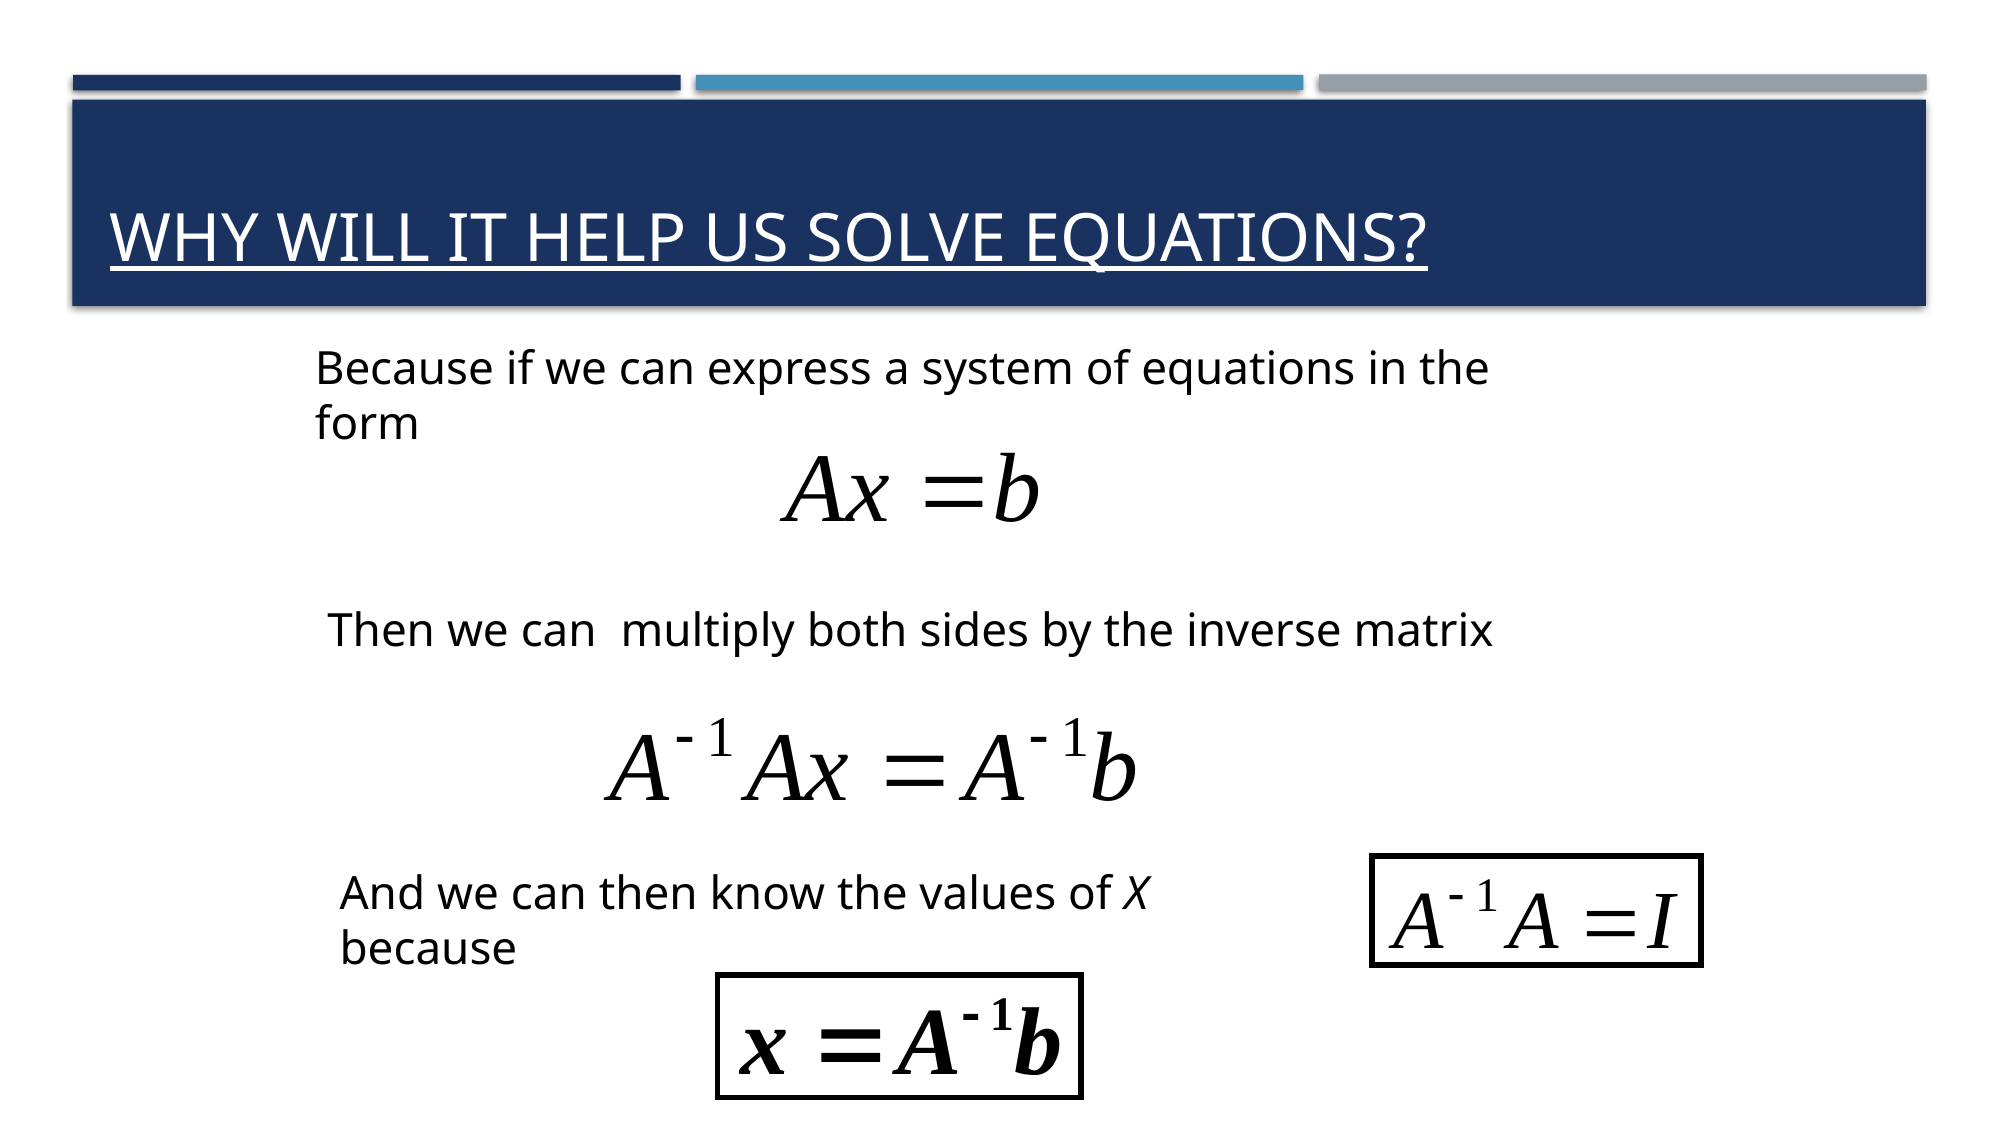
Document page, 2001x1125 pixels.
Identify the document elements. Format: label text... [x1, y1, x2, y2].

text_box And we can then know the values of X because [324, 856, 1363, 981]
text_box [586, 693, 1153, 826]
title Why will it help us solve equations? [94, 119, 1904, 282]
text_box Then we can multiply both sides by the inverse matrix [312, 593, 1625, 664]
text_box Because if we can express a system of equations in the form [299, 331, 1563, 456]
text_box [719, 977, 1079, 1096]
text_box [1374, 858, 1699, 963]
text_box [761, 430, 1058, 547]
